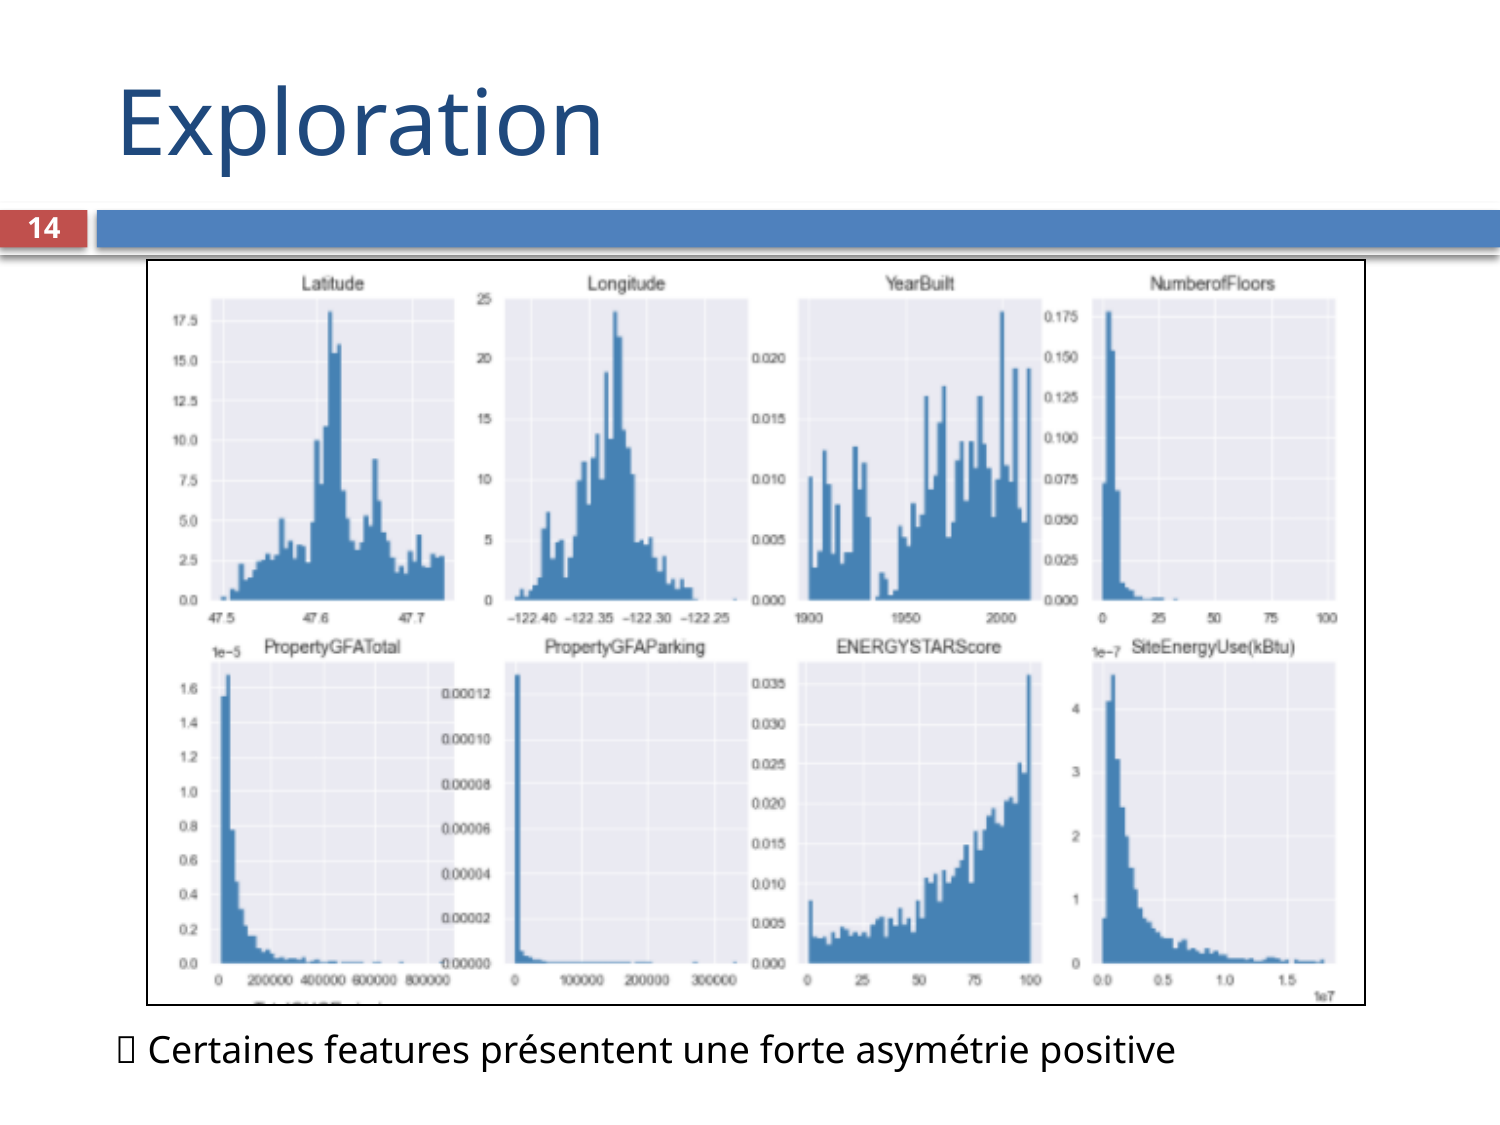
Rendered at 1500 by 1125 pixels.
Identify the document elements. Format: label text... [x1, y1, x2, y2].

list  Certaines features présentent une forte asymétrie positive [100, 262, 1438, 1083]
title Exploration [100, 37, 1438, 200]
slide_number 14 [0, 208, 88, 249]
picture [147, 260, 1365, 1005]
